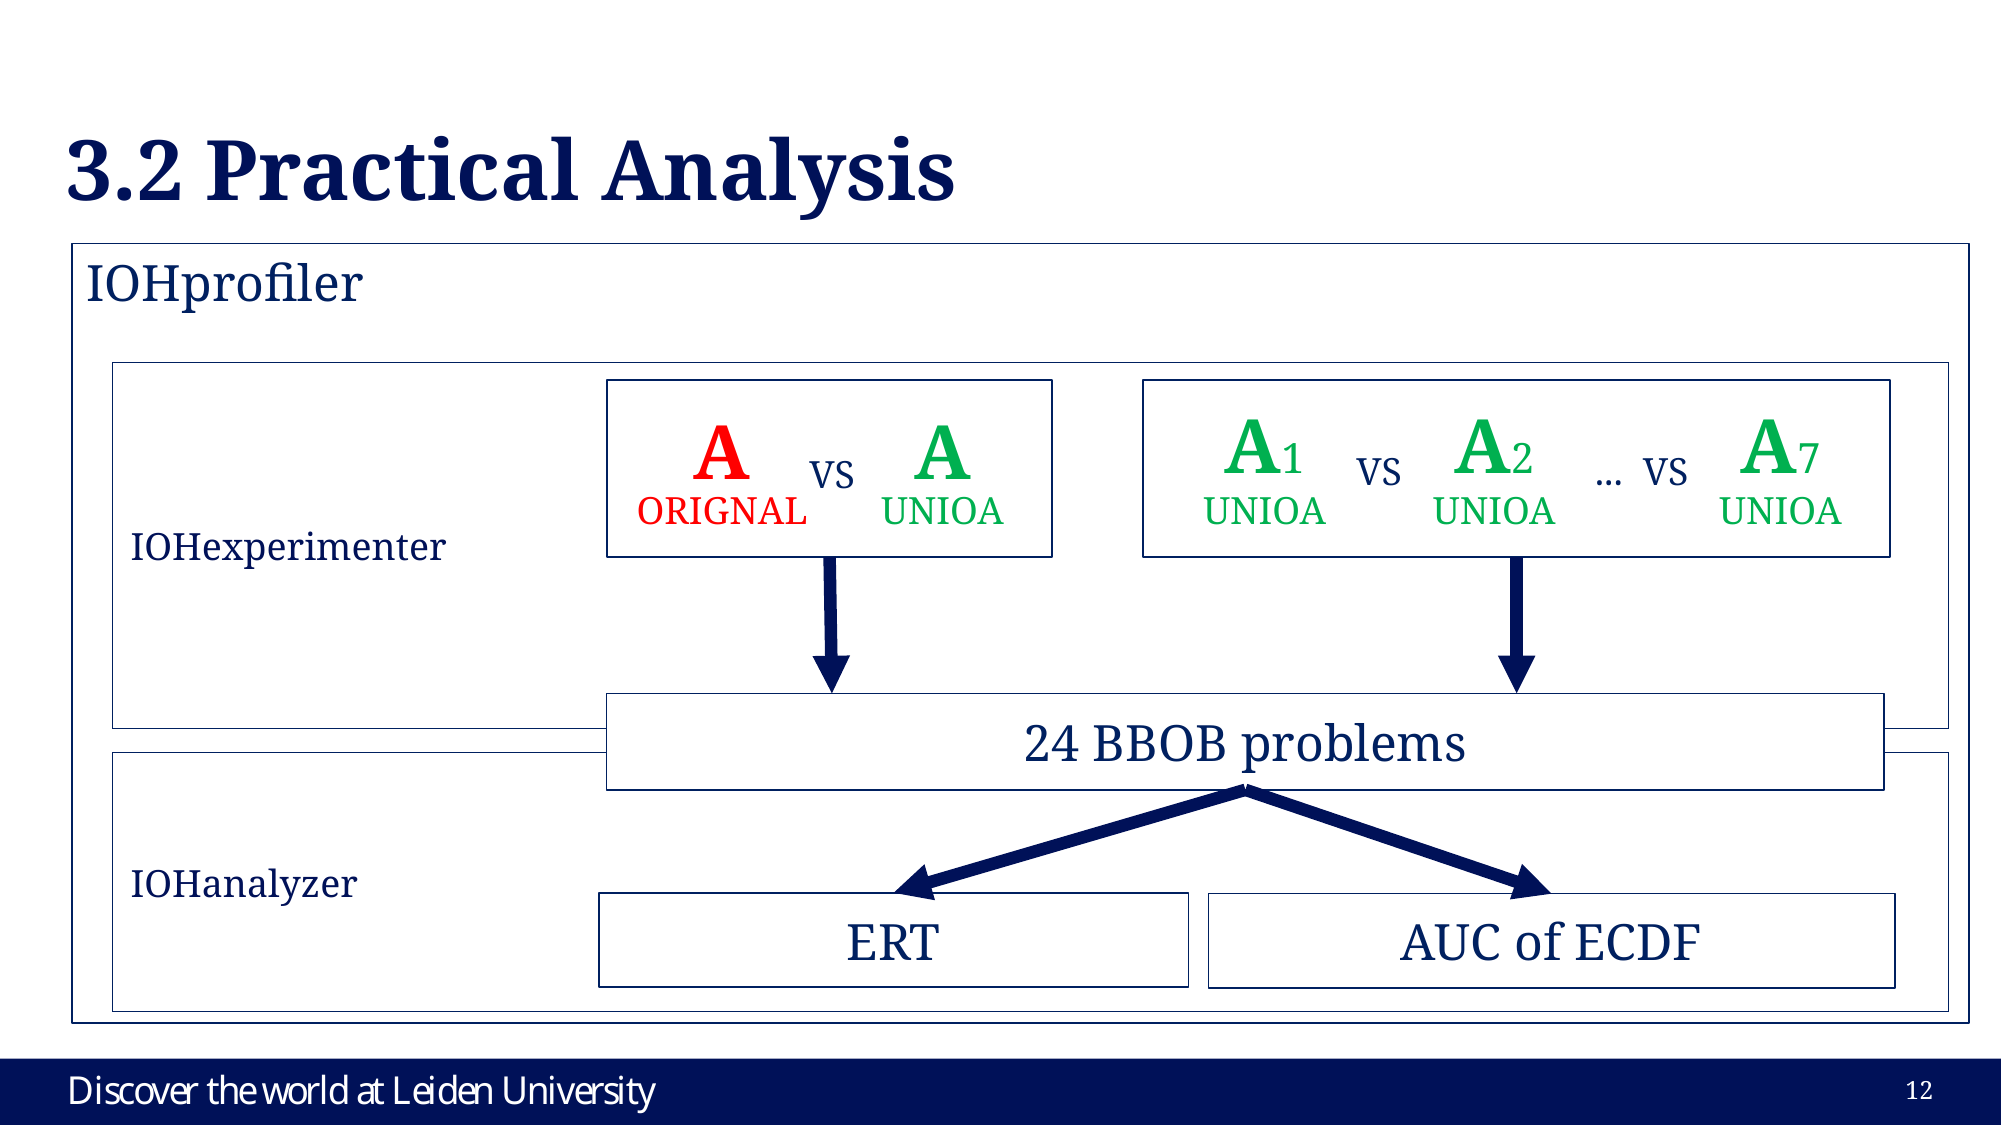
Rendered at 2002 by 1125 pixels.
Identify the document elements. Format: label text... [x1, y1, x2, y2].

text_box IOHexperimenter [112, 362, 1949, 729]
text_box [598, 379, 1896, 989]
text_box IOHprofiler [70, 241, 1971, 1025]
title 3.2 Practical Analysis [66, 66, 1414, 268]
slide_number 12 [1498, 1061, 1949, 1122]
text_box IOHanalyzer [112, 752, 1949, 1012]
